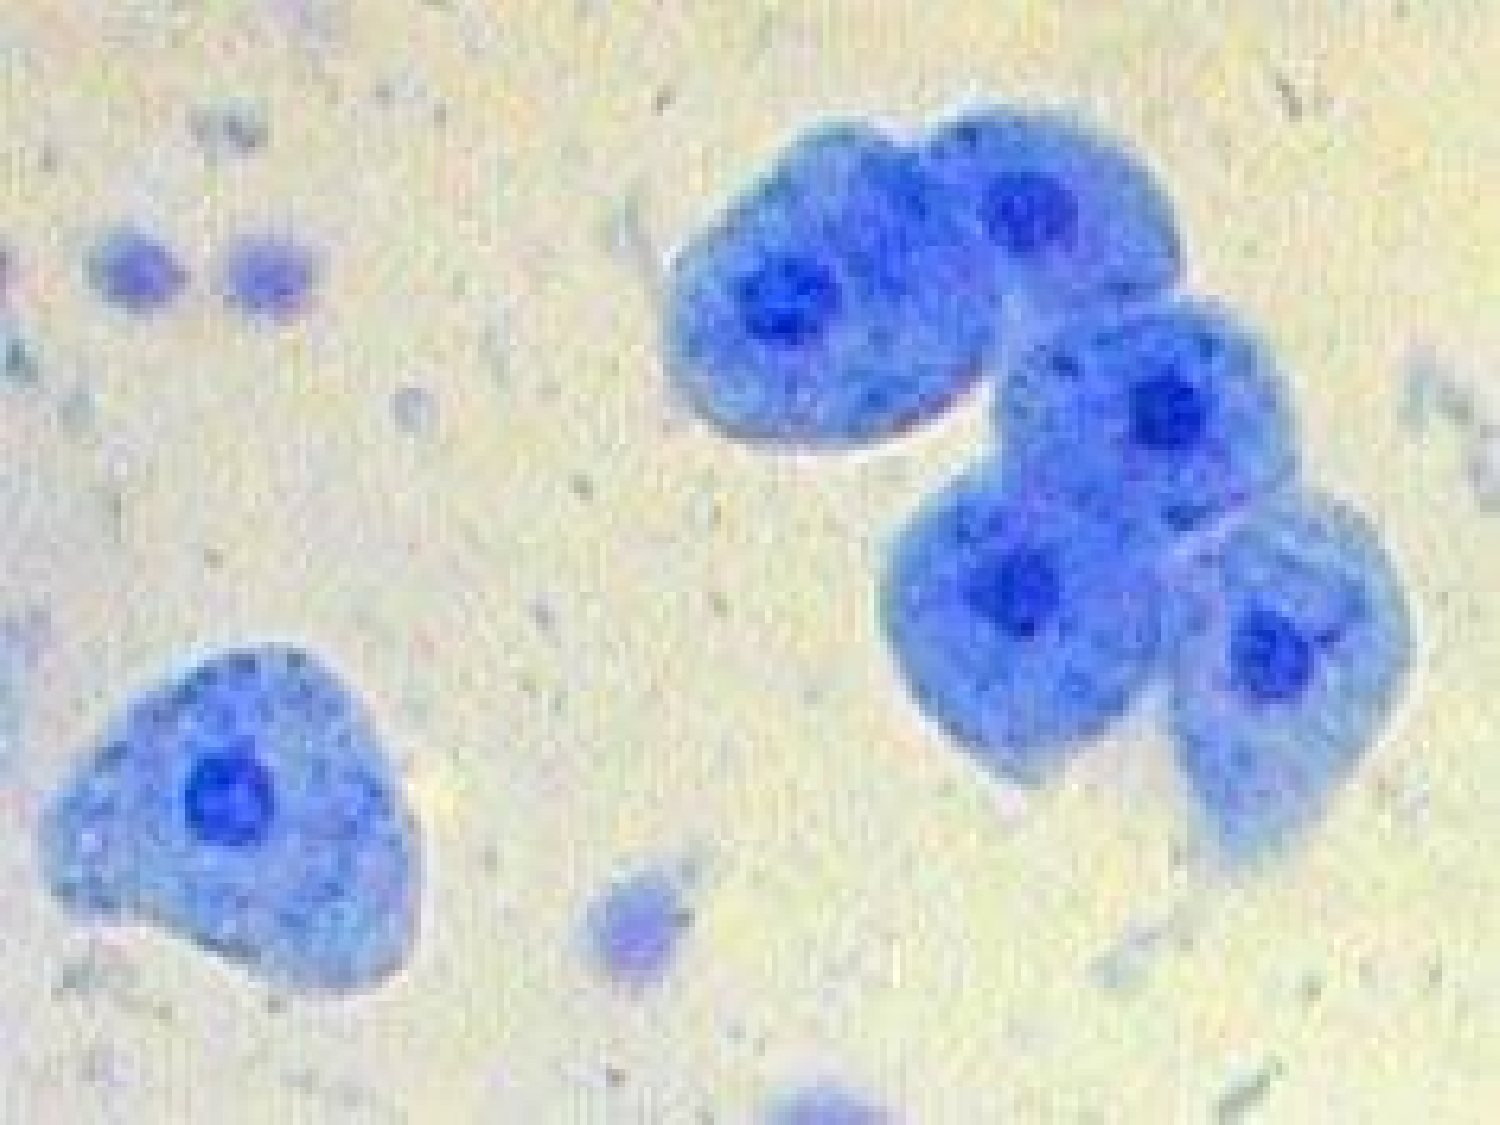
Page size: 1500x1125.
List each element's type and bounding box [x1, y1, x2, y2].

list [0, 0, 1500, 1125]
